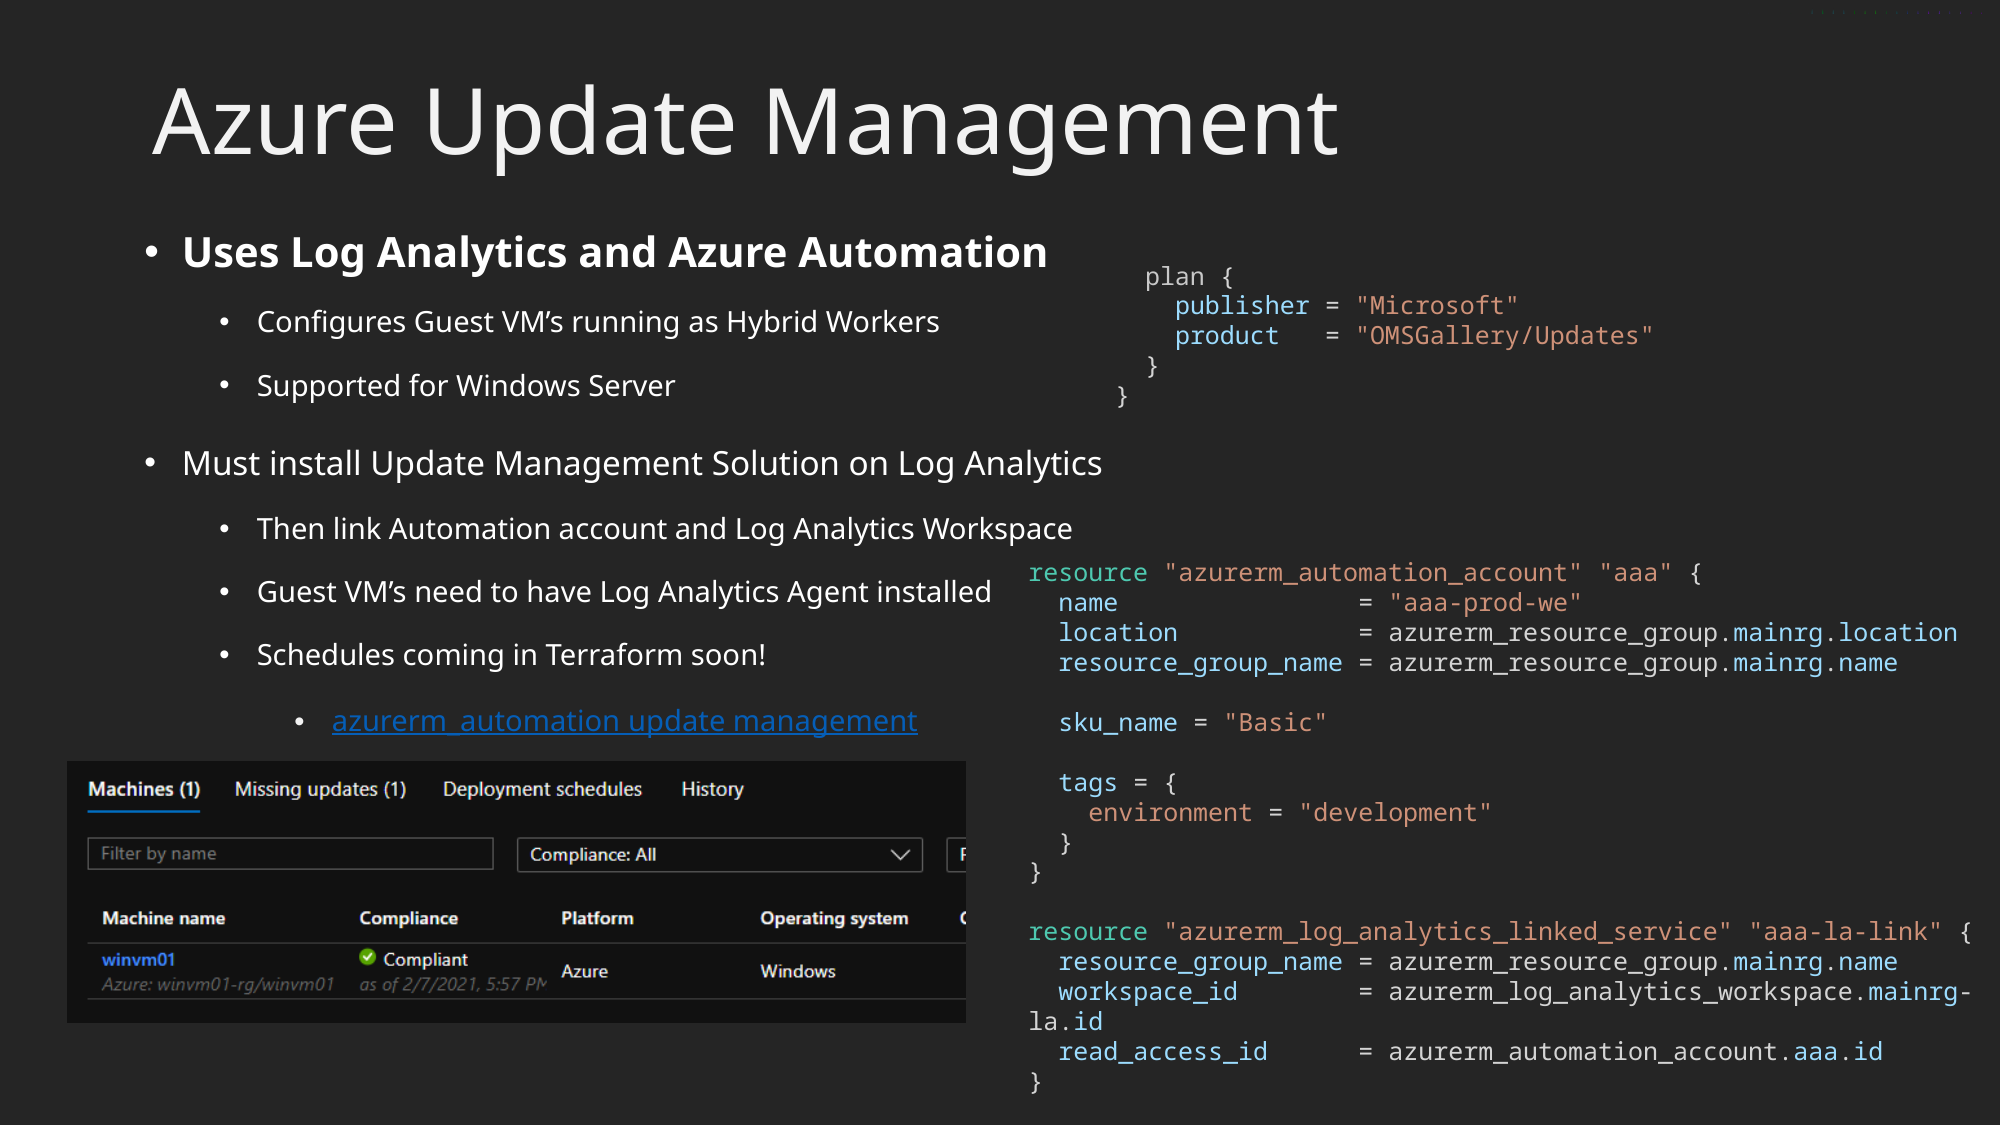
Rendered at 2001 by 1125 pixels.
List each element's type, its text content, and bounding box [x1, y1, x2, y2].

text_box resource "azurerm_automation_account" "aaa" { name = "aaa-prod-we" location = azurerm_resource_group.mainrg.location resource_group_name = azurerm_resource_group.mainrg.name sku_name = "Basic" tags = { environment = "development" } } resource "azurerm_log_analytics_linked_service" "aaa-la-link" { resource_group_name = azurerm_resource_group.mainrg.name workspace_id = azurerm_log_analytics_workspace.mainrg-la.id read_access_id = azurerm_automation_account.aaa.id } [1013, 549, 2000, 1103]
text_box plan { publisher = "Microsoft" product = "OMSGallery/Updates" } } [1100, 222, 1982, 418]
picture [67, 761, 966, 1023]
title Azure Update Management [137, 59, 1624, 190]
picture [1701, 0, 2001, 244]
list Uses Log Analytics and Azure Automation Configures Guest VM’s running as Hybrid Workers Supported for Windows Server Must install Update Management Solution on Log Analytics Then link Automation account and Log Analytics Workspace Guest VM’s need to have Log Analytics Agent installed Schedules coming in Terraform soon! azurerm_automation update management [129, 193, 1855, 963]
